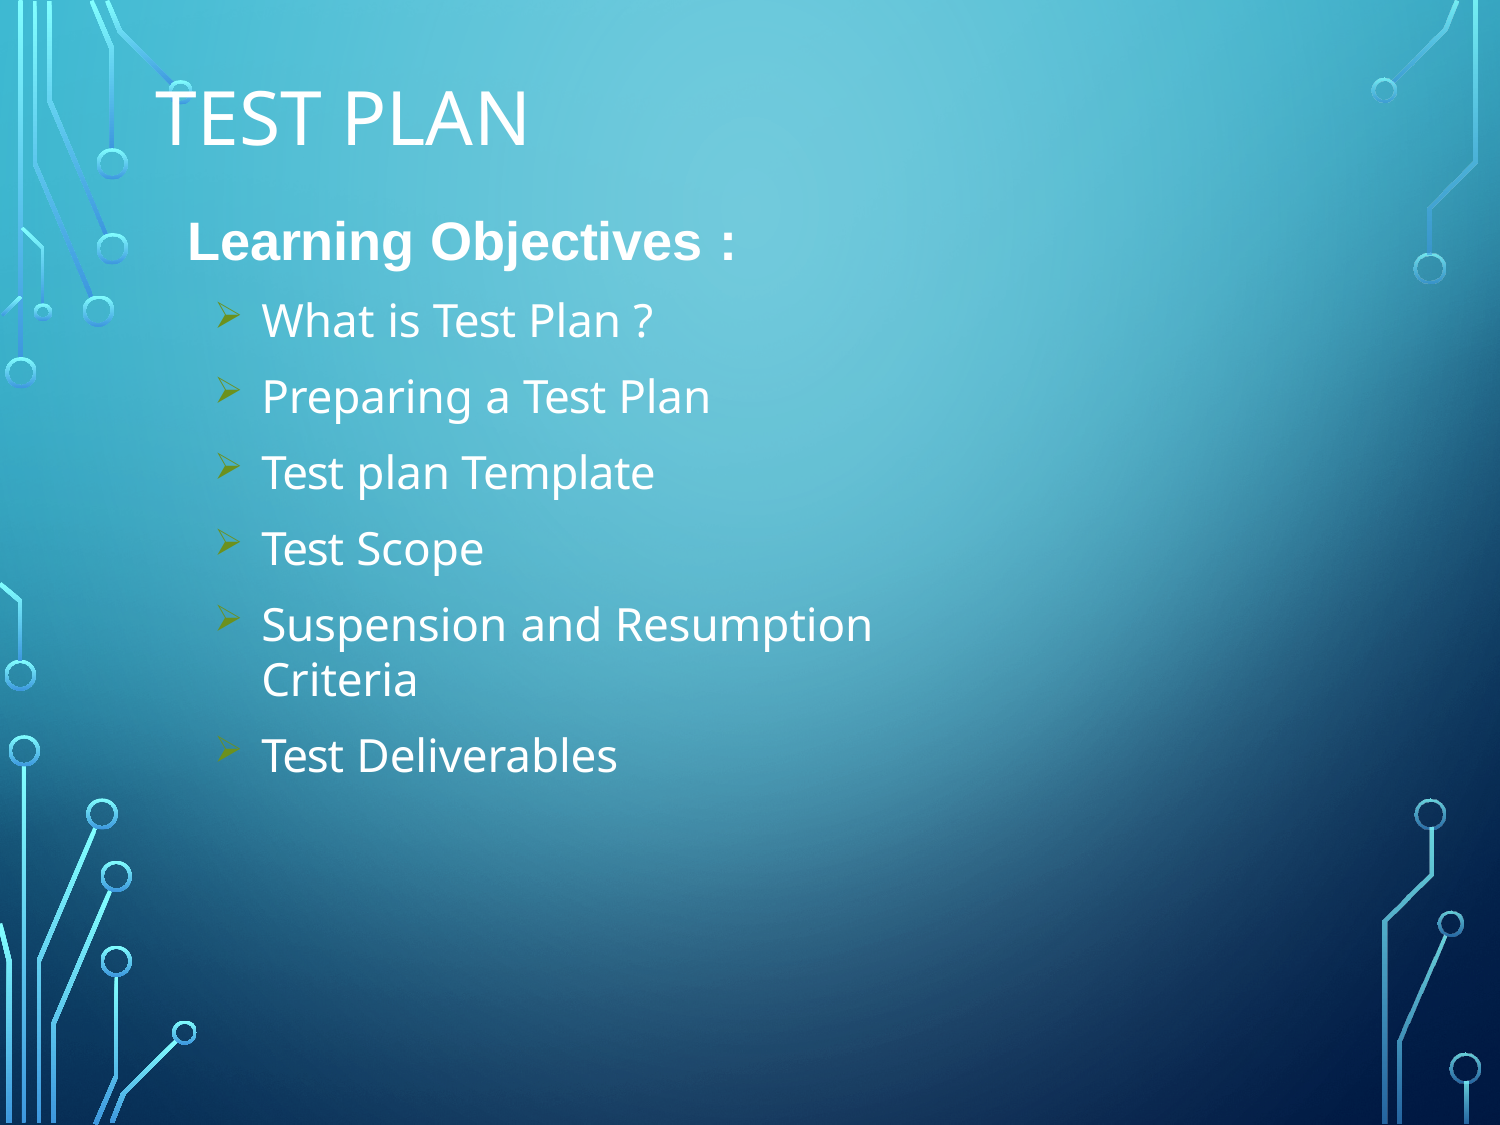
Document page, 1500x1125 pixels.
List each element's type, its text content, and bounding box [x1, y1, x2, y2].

text_box Learning Objectives : What is Test Plan ? Preparing a Test Plan Test plan Template Test Scope Suspension and Resumption Criteria Test Deliverables [185, 243, 1012, 782]
title Test plan [140, 0, 1360, 243]
